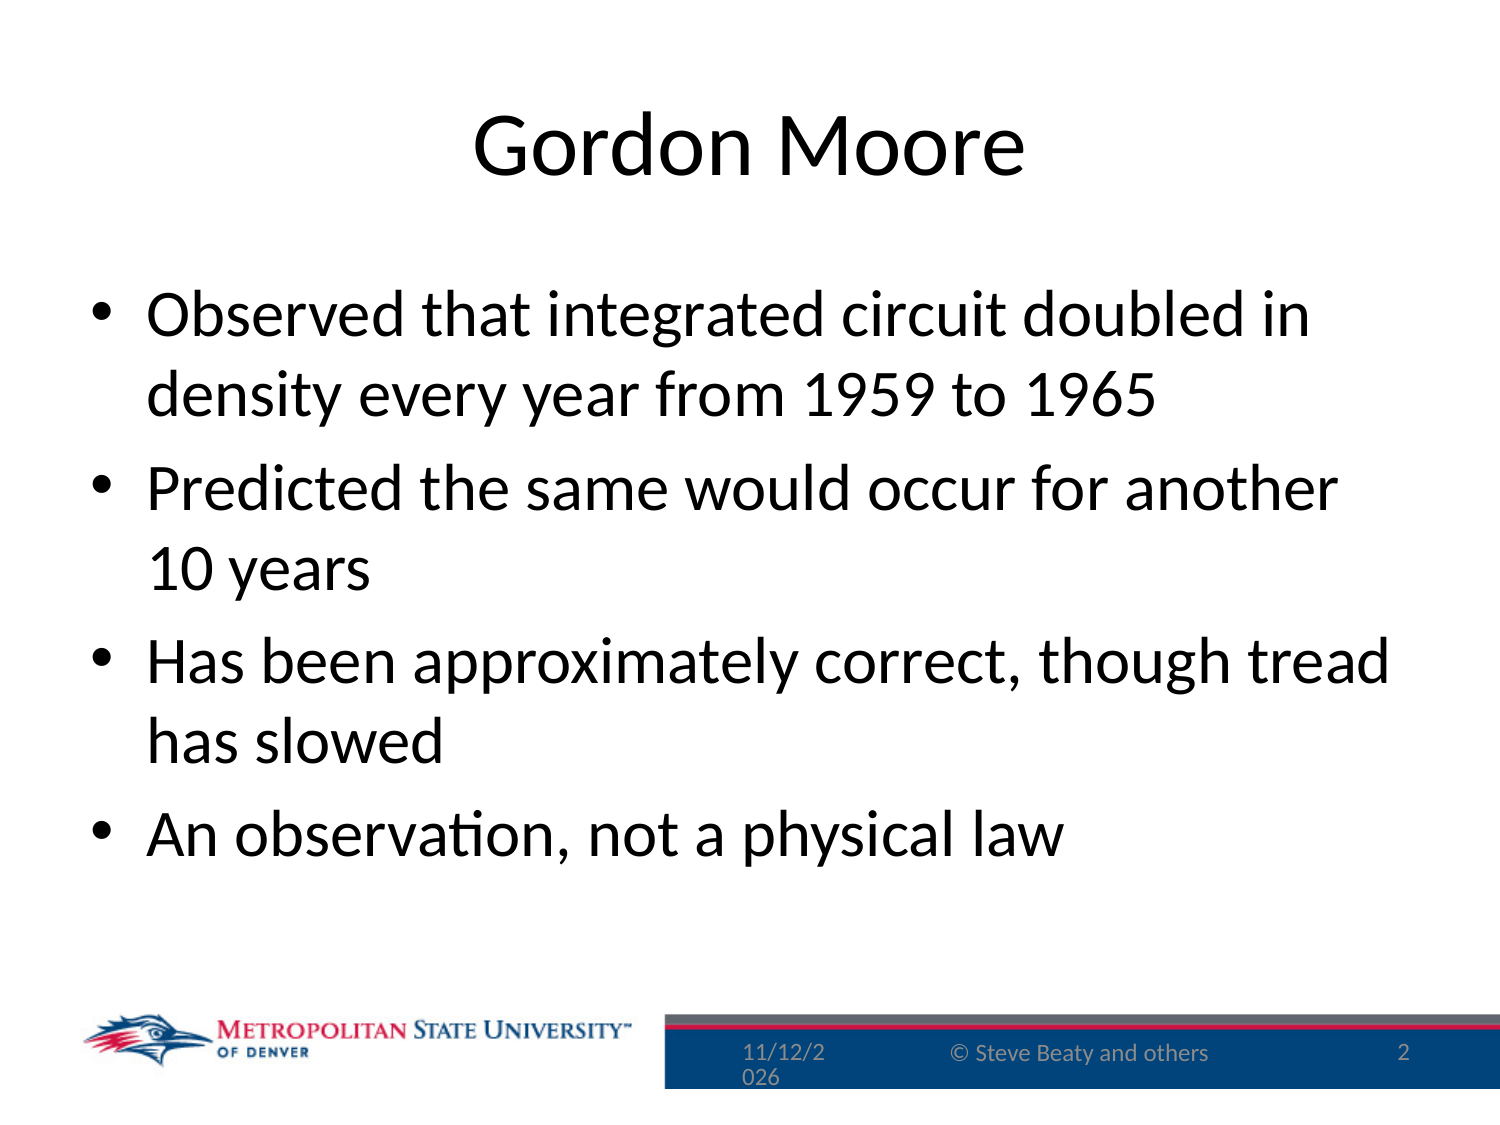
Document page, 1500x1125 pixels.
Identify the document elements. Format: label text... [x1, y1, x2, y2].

title Gordon Moore [75, 45, 1425, 233]
footer © Steve Beaty and others [841, 1021, 1317, 1082]
picture [44, 1012, 1500, 1089]
list Observed that integrated circuit doubled in density every year from 1959 to 1965 Predicted the same would occur for another 10 years Has been approximately correct, though tread has slowed An observation, not a physical law [75, 262, 1425, 1005]
slide_number 2 [1316, 1020, 1425, 1081]
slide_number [727, 1020, 842, 1081]
